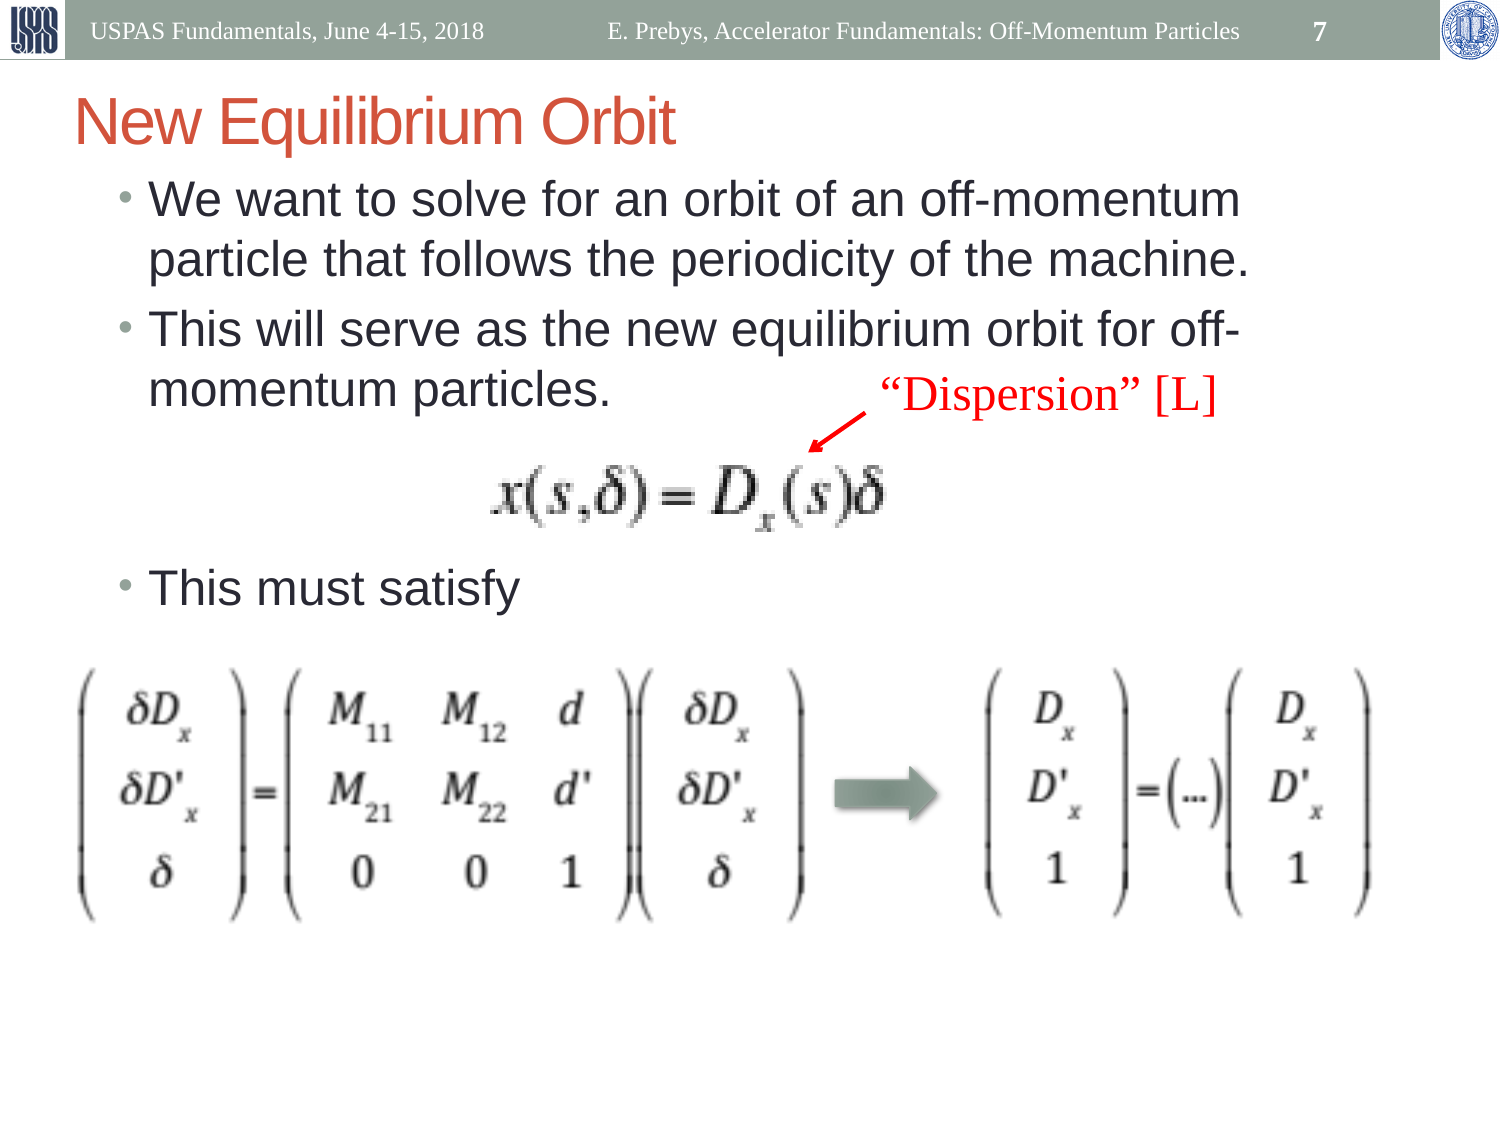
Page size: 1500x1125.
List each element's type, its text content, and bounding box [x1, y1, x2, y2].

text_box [482, 452, 893, 538]
list We want to solve for an orbit of an off-momentum particle that follows the periodicity of the machine. This will serve as the new equilibrium orbit for off-momentum particles. This must satisfy [103, 159, 1397, 633]
title New Equilibrium Orbit [58, 66, 1409, 170]
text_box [980, 657, 1379, 923]
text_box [807, 412, 866, 453]
slide_number 7 [1297, 3, 1425, 57]
footer E. Prebys, Accelerator Fundamentals: Off-Momentum Particles [562, 3, 1286, 57]
text_box [834, 766, 937, 821]
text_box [73, 657, 809, 927]
text_box “Dispersion” [L] [865, 352, 1303, 428]
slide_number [75, 3, 550, 57]
picture [1440, 0, 1500, 61]
picture [0, 0, 65, 59]
